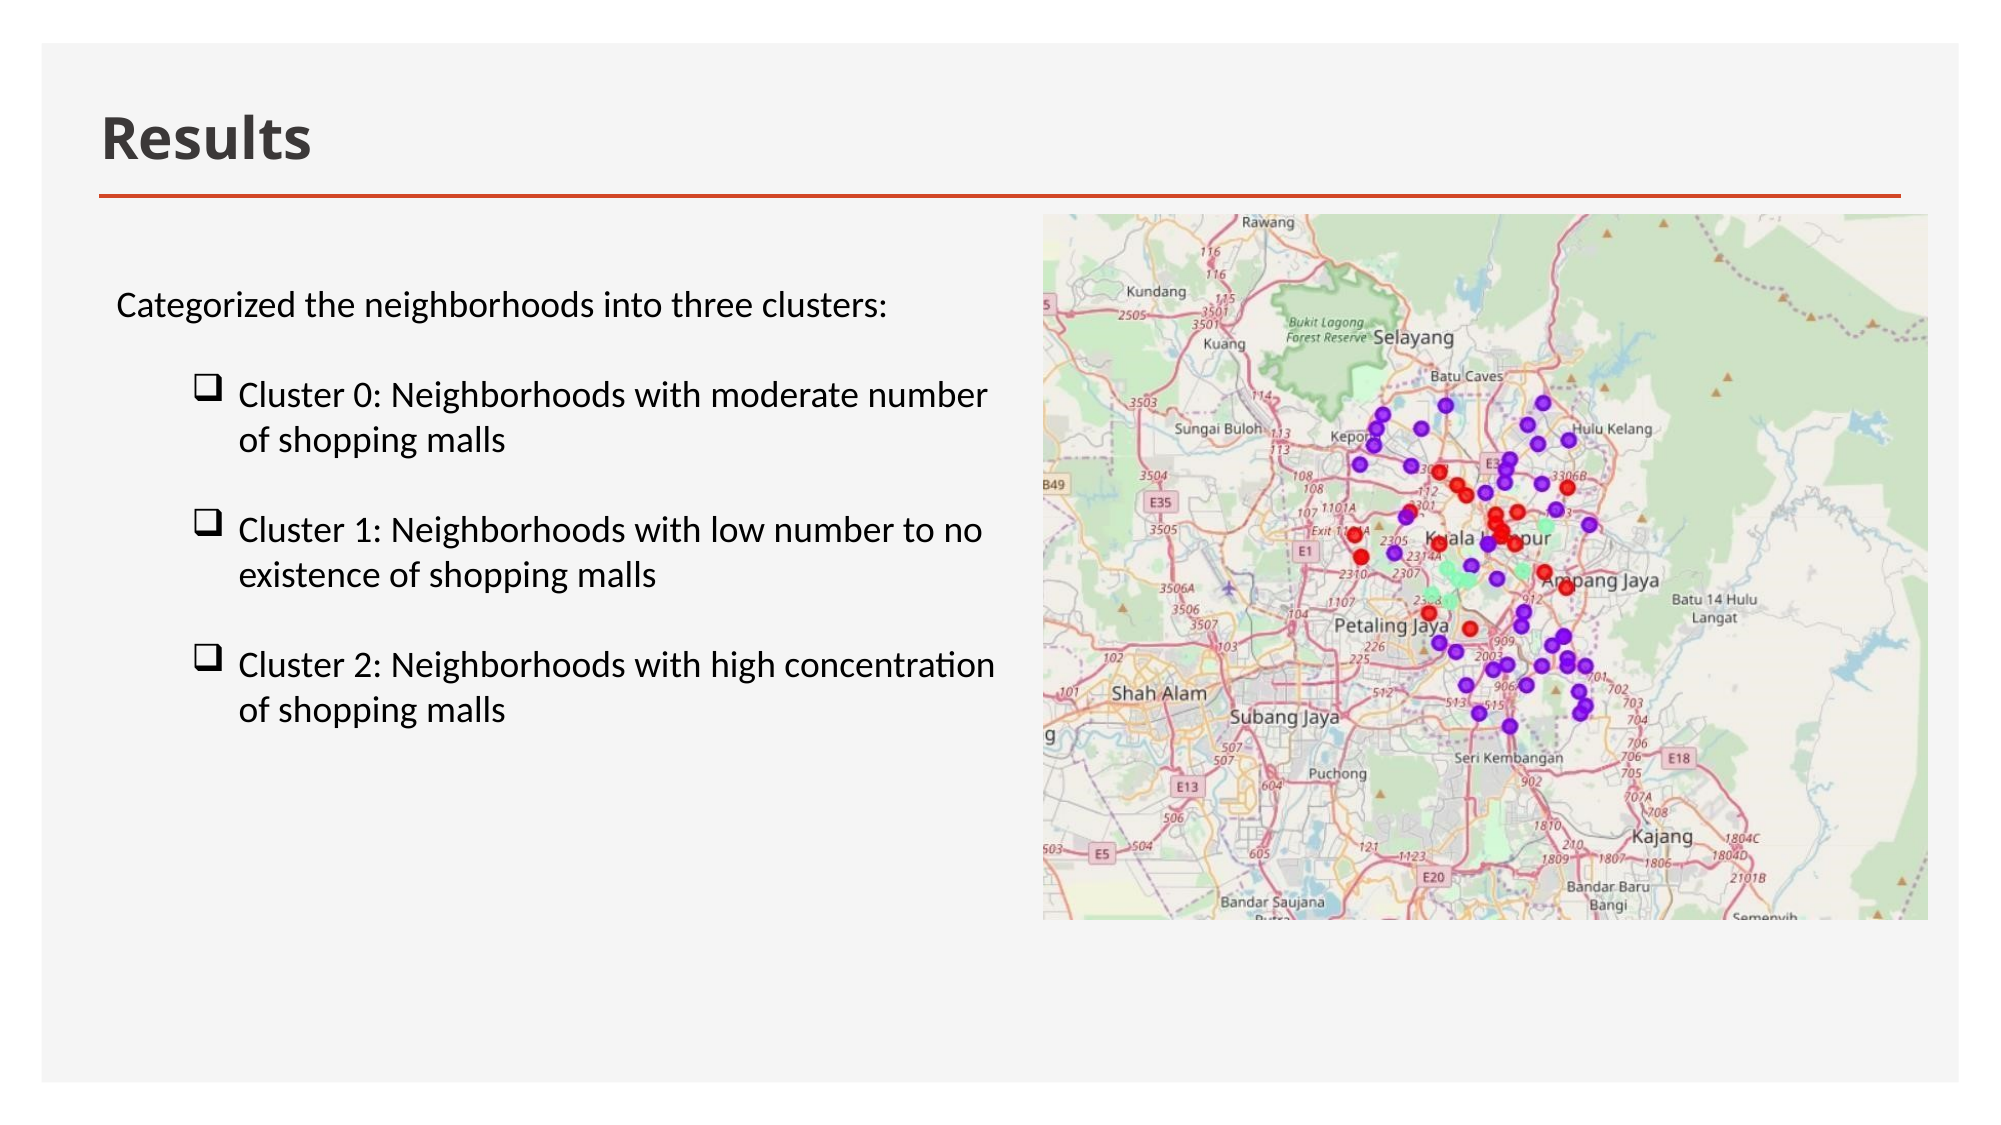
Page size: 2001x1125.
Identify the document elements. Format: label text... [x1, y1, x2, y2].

text_box Categorized the neighborhoods into three clusters: Cluster 0: Neighborhoods with moderate number of shopping malls Cluster 1: Neighborhoods with low number to no existence of shopping malls Cluster 2: Neighborhoods with high concentration of shopping malls [101, 272, 1032, 786]
picture [1043, 214, 1928, 920]
text_box [101, 248, 1873, 1013]
title Results [85, 73, 1214, 179]
